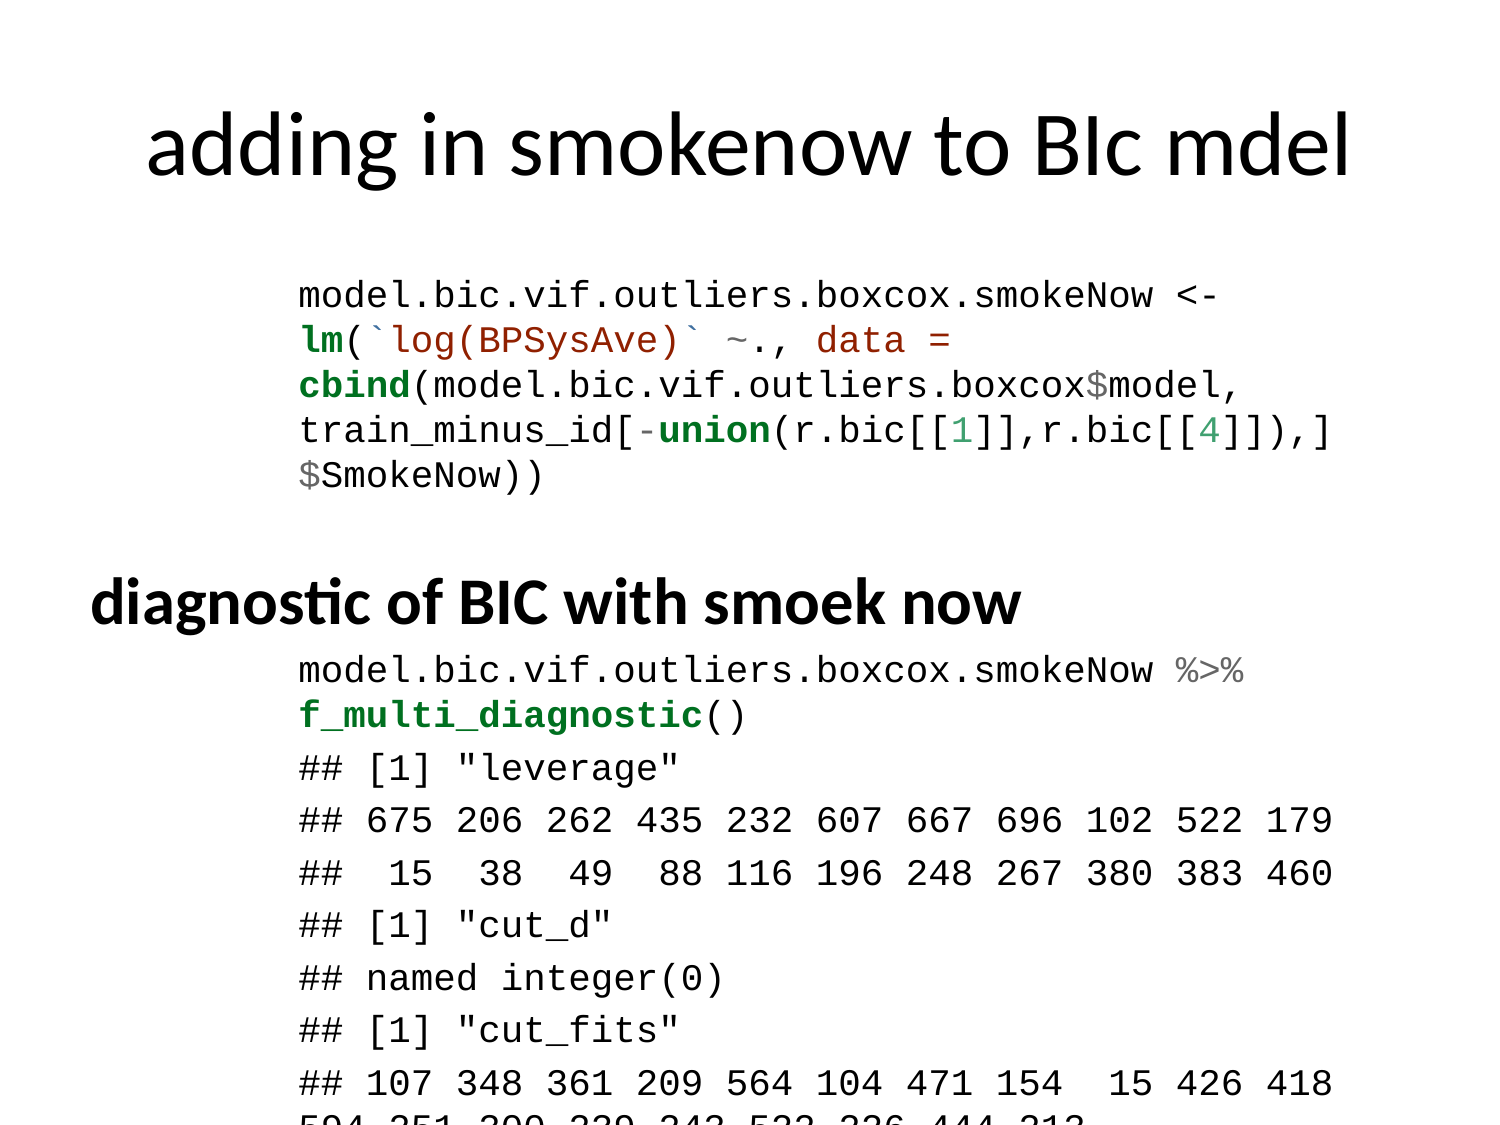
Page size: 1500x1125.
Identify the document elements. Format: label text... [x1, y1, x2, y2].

list model.bic.vif.outliers.boxcox.smokeNow <- lm(`log(BPSysAve)` ~., data = cbind(model.bic.vif.outliers.boxcox$model, train_minus_id[-union(r.bic[[1]],r.bic[[4]]),]$SmokeNow)) diagnostic of BIC with smoek now model.bic.vif.outliers.boxcox.smokeNow %>% f_multi_diagnostic() ## [1] "leverage" ## 675 206 262 435 232 607 667 696 102 522 179 ## 15 38 49 88 116 196 248 267 380 383 460 ## [1] "cut_d" ## named integer(0) ## [1] "cut_fits" ## 107 348 361 209 564 104 471 154 15 426 418 594 251 300 239 243 522 226 444 213 ## 22 48 83 96 115 133 179 181 199 202 226 238 259 340 376 377 383 427 431 448 ## 474 ## 474 ## [1] "cut_beta" ## 107 260 443 361 104 646 413 154 607 15 426 418 594 743 523 251 59 630 239 522 ## 22 50 65 83 133 162 172 181 196 199 202 226 238 251 254 259 271 290 376 383 ## 297 226 303 213 664 474 ## 425 427 439 448 449 474 ## [1] "lev + cut_b" ## [1] 196 383 ## [1] "lev + cut_fits" ## [1] 383 ## [1] " lev + cut_d" ## integer(0) ## [1] "b + fits" ## [1] 22 83 133 181 199 202 226 238 259 376 383 427 448 474 ## [1] "d + b" ## integer(0) ## [1] "d + fits" ## integer(0) ## [1] " all outliers intersect" ## integer(0) [75, 262, 1425, 1005]
title adding in smokenow to BIc mdel [75, 45, 1425, 233]
